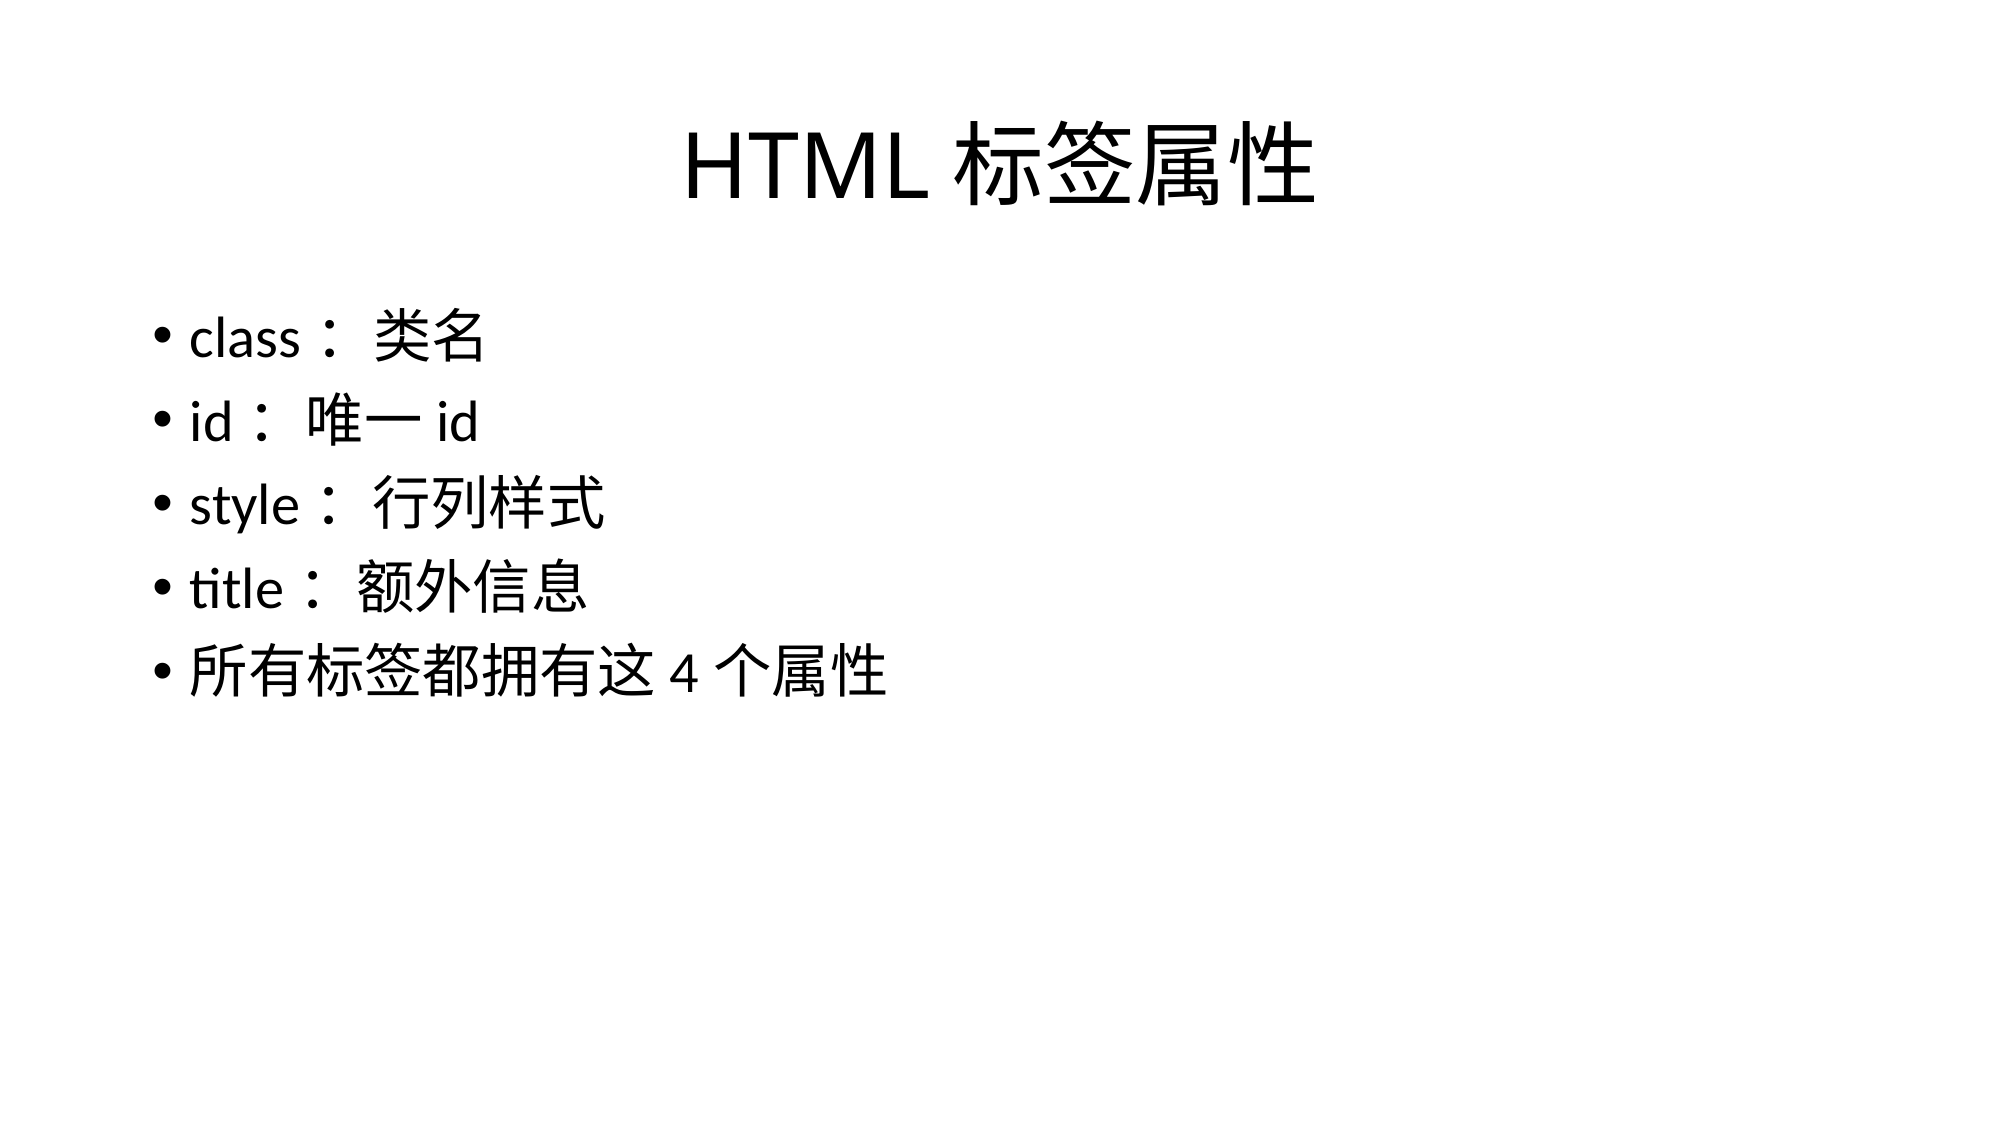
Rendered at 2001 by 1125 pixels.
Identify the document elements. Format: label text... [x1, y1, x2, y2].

title HTML标签属性 [137, 59, 1863, 278]
list class：类名 id：唯一id style：行列样式 title：额外信息 所有标签都拥有这4个属性 [137, 299, 1863, 1014]
